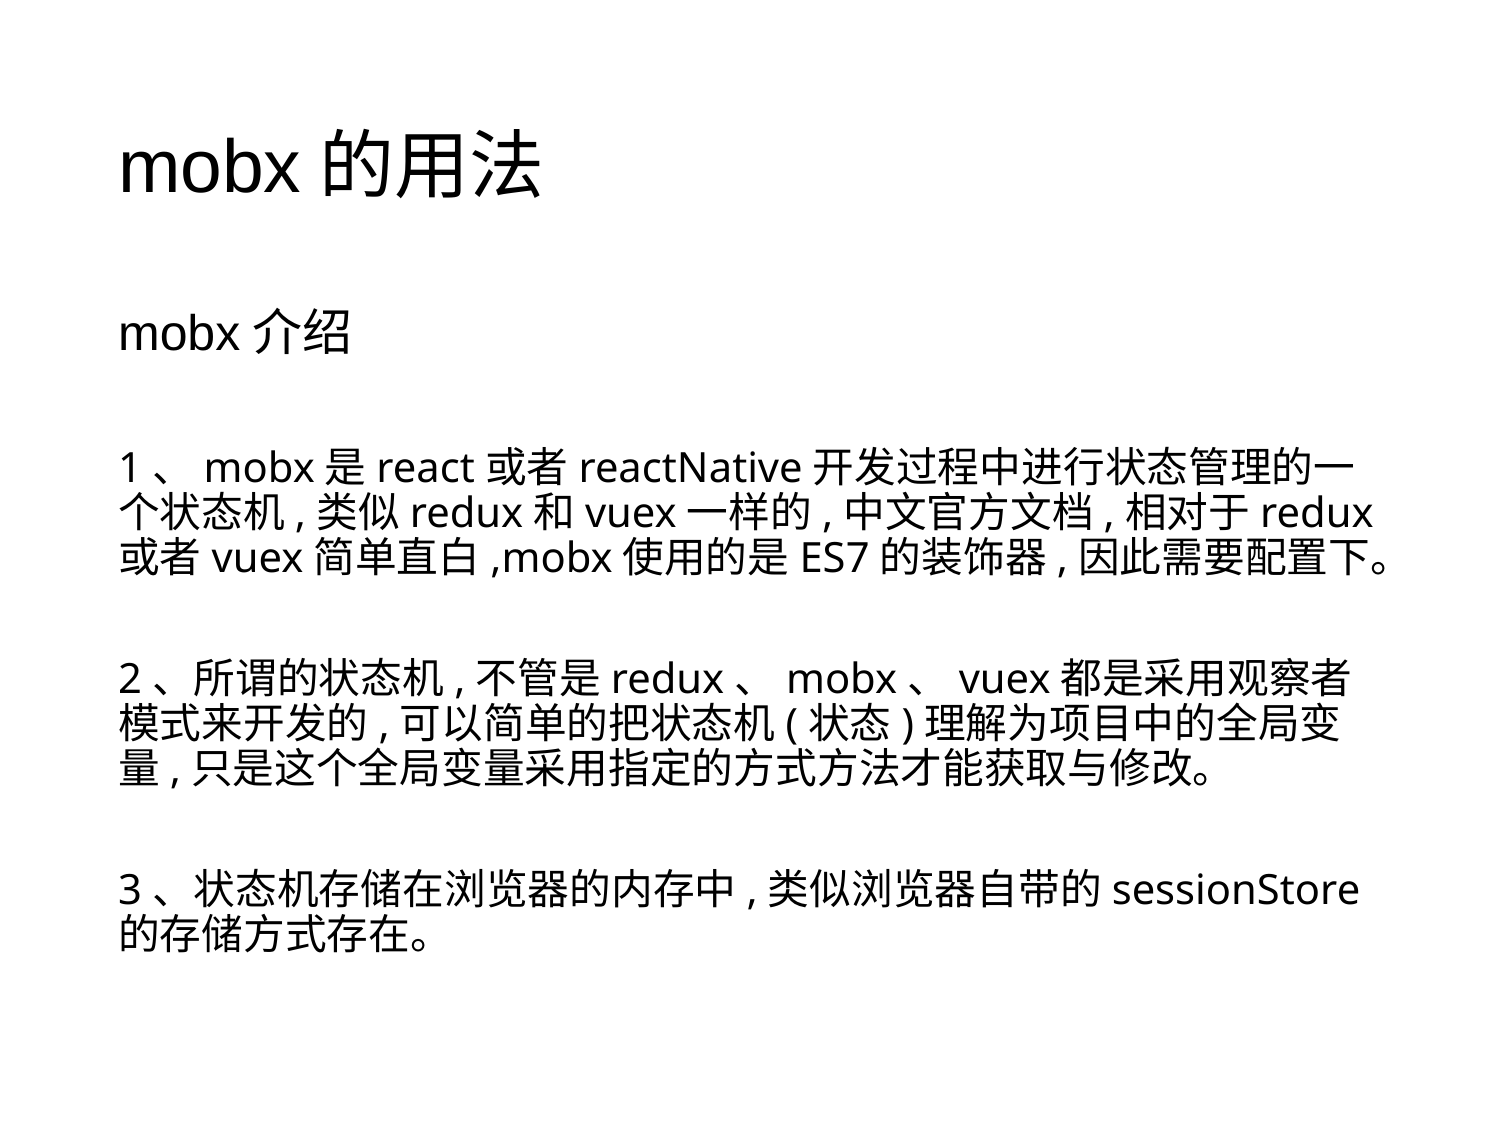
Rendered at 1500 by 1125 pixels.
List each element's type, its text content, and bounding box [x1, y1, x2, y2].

list mobx介绍 1、mobx是react或者reactNative开发过程中进行状态管理的一个状态机,类似redux和vuex一样的,中文官方文档,相对于redux或者vuex简单直白,mobx使用的是ES7的装饰器,因此需要配置下。 2、所谓的状态机,不管是redux、mobx、vuex都是采用观察者模式来开发的,可以简单的把状态机(状态)理解为项目中的全局变量,只是这个全局变量采用指定的方式方法才能获取与修改。 3、状态机存储在浏览器的内存中,类似浏览器自带的sessionStore的存储方式存在。 [102, 299, 1398, 1014]
title mobx的用法 [102, 59, 1398, 278]
